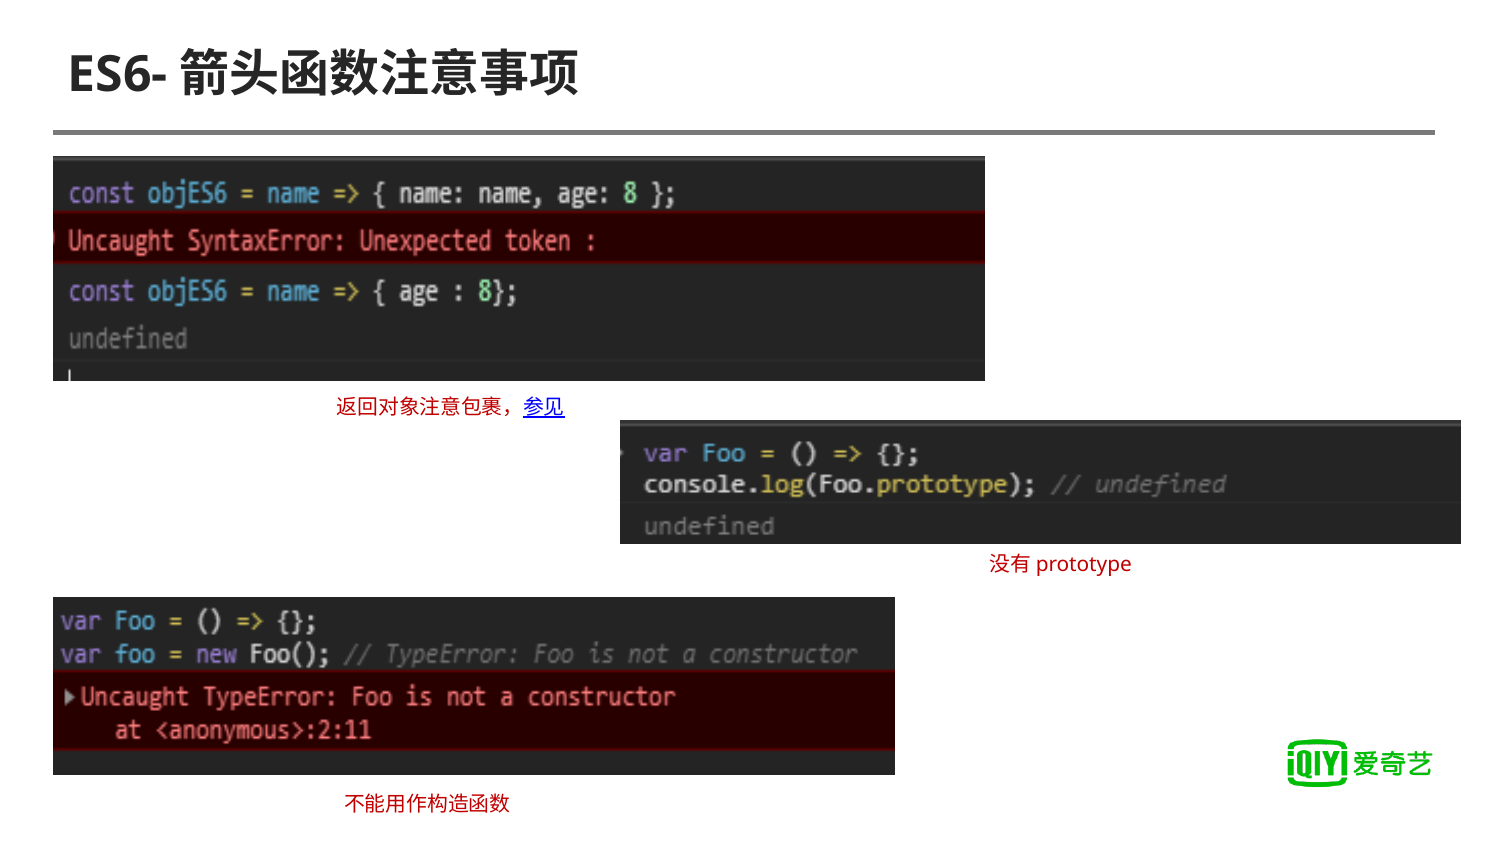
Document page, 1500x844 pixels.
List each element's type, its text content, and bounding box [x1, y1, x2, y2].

text_box 返回对象注意包裹，参见 [321, 389, 580, 431]
text_box 不能用作构造函数 [329, 783, 526, 823]
picture [52, 155, 985, 381]
title ES6-箭头函数注意事项 [53, 33, 1436, 115]
text_box 没有prototype [974, 553, 1147, 583]
picture [1269, 728, 1447, 800]
picture [619, 419, 1461, 544]
picture [52, 597, 895, 775]
